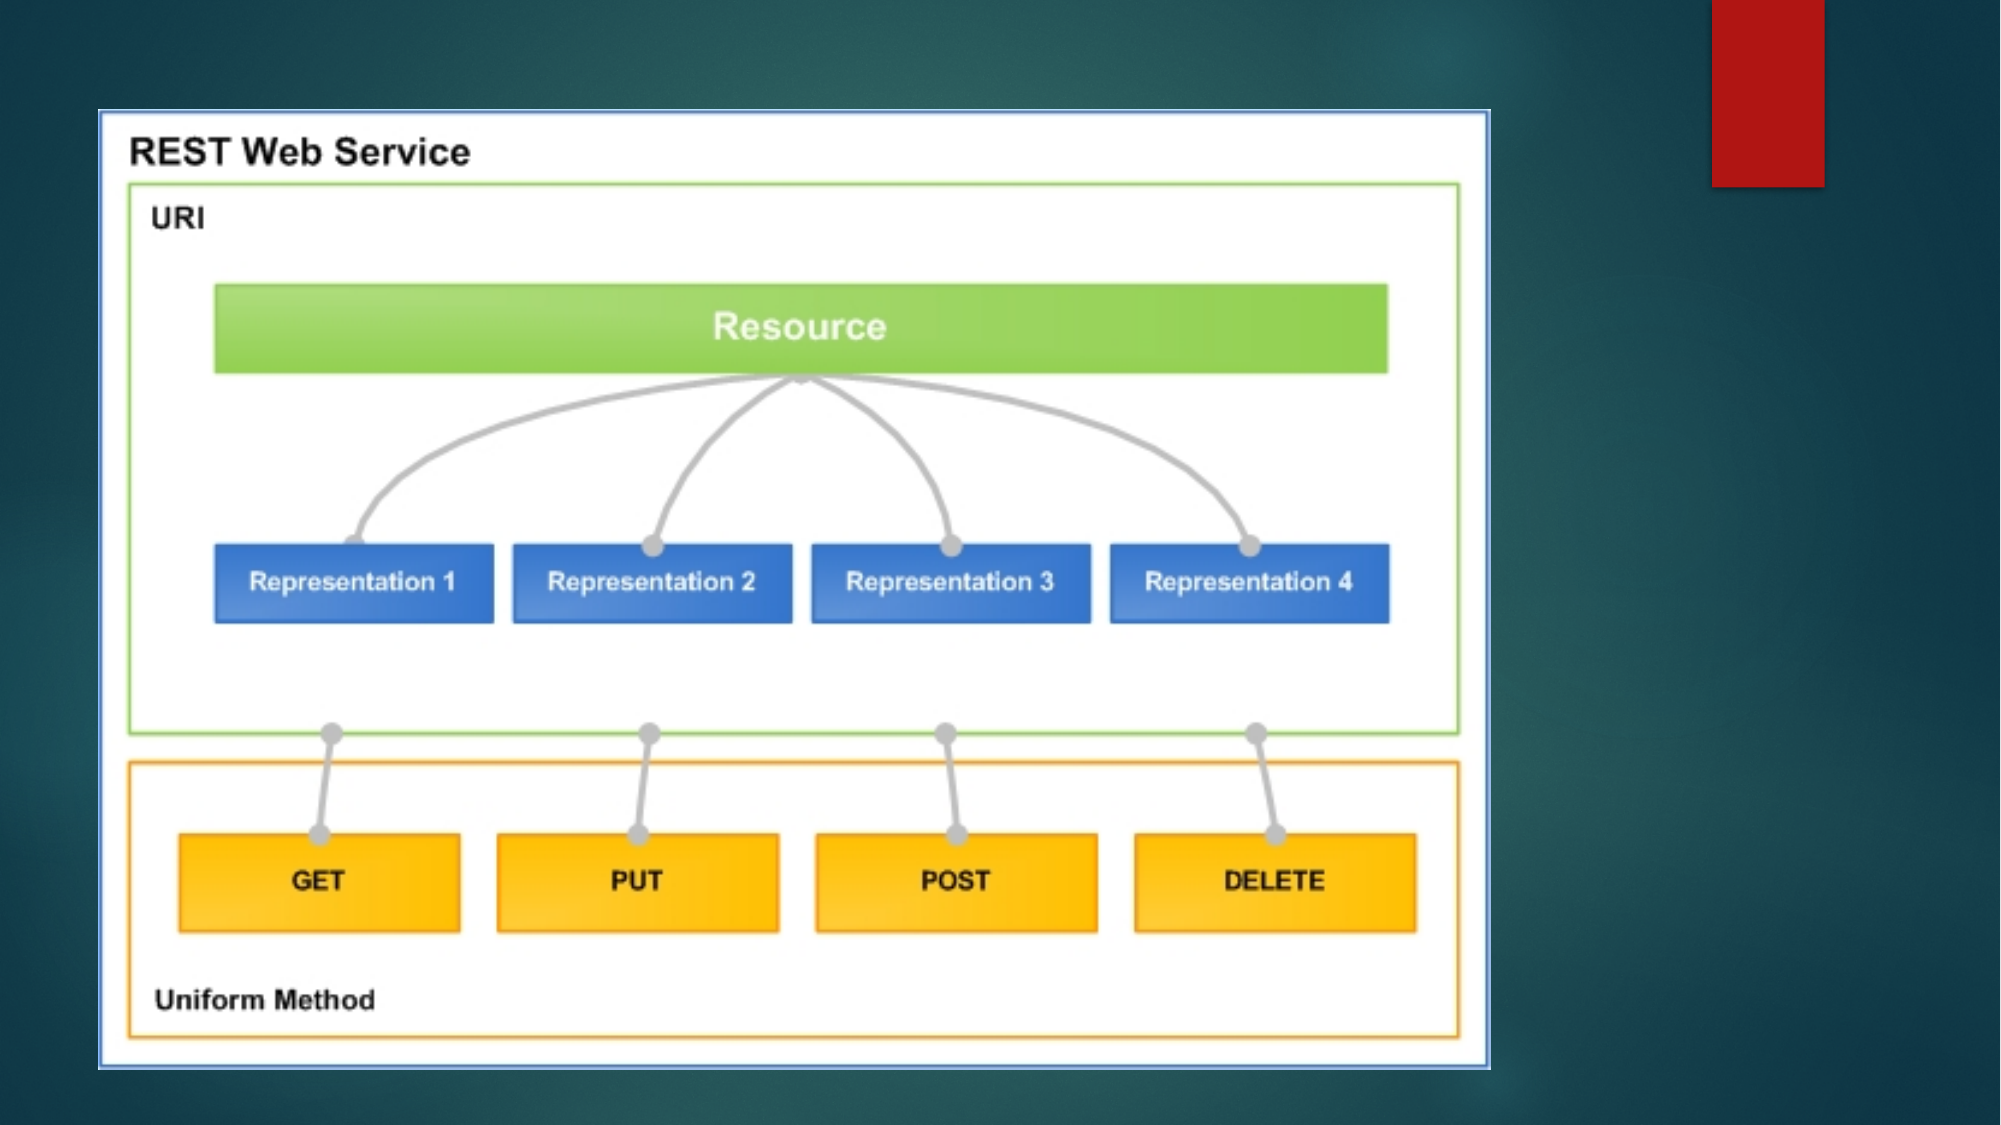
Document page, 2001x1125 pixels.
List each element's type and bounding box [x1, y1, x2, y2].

picture [0, 0, 1576, 1125]
